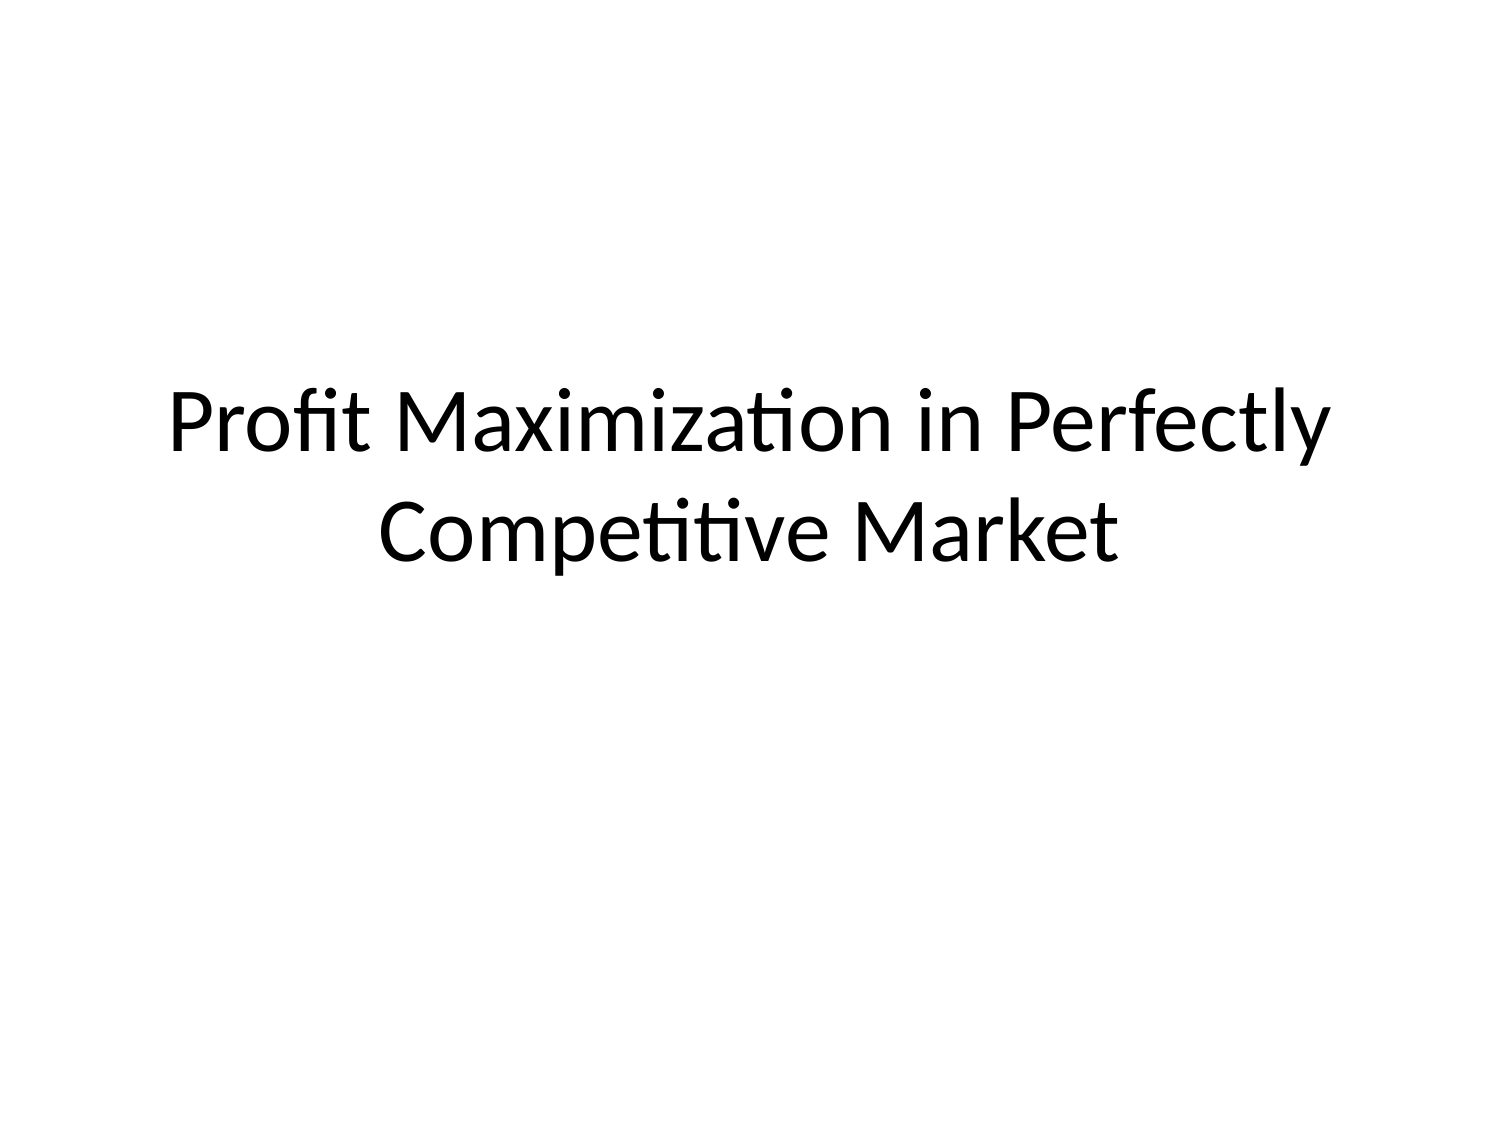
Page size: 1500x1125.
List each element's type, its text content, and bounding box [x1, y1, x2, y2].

title Profit Maximization in Perfectly Competitive Market [112, 349, 1388, 591]
